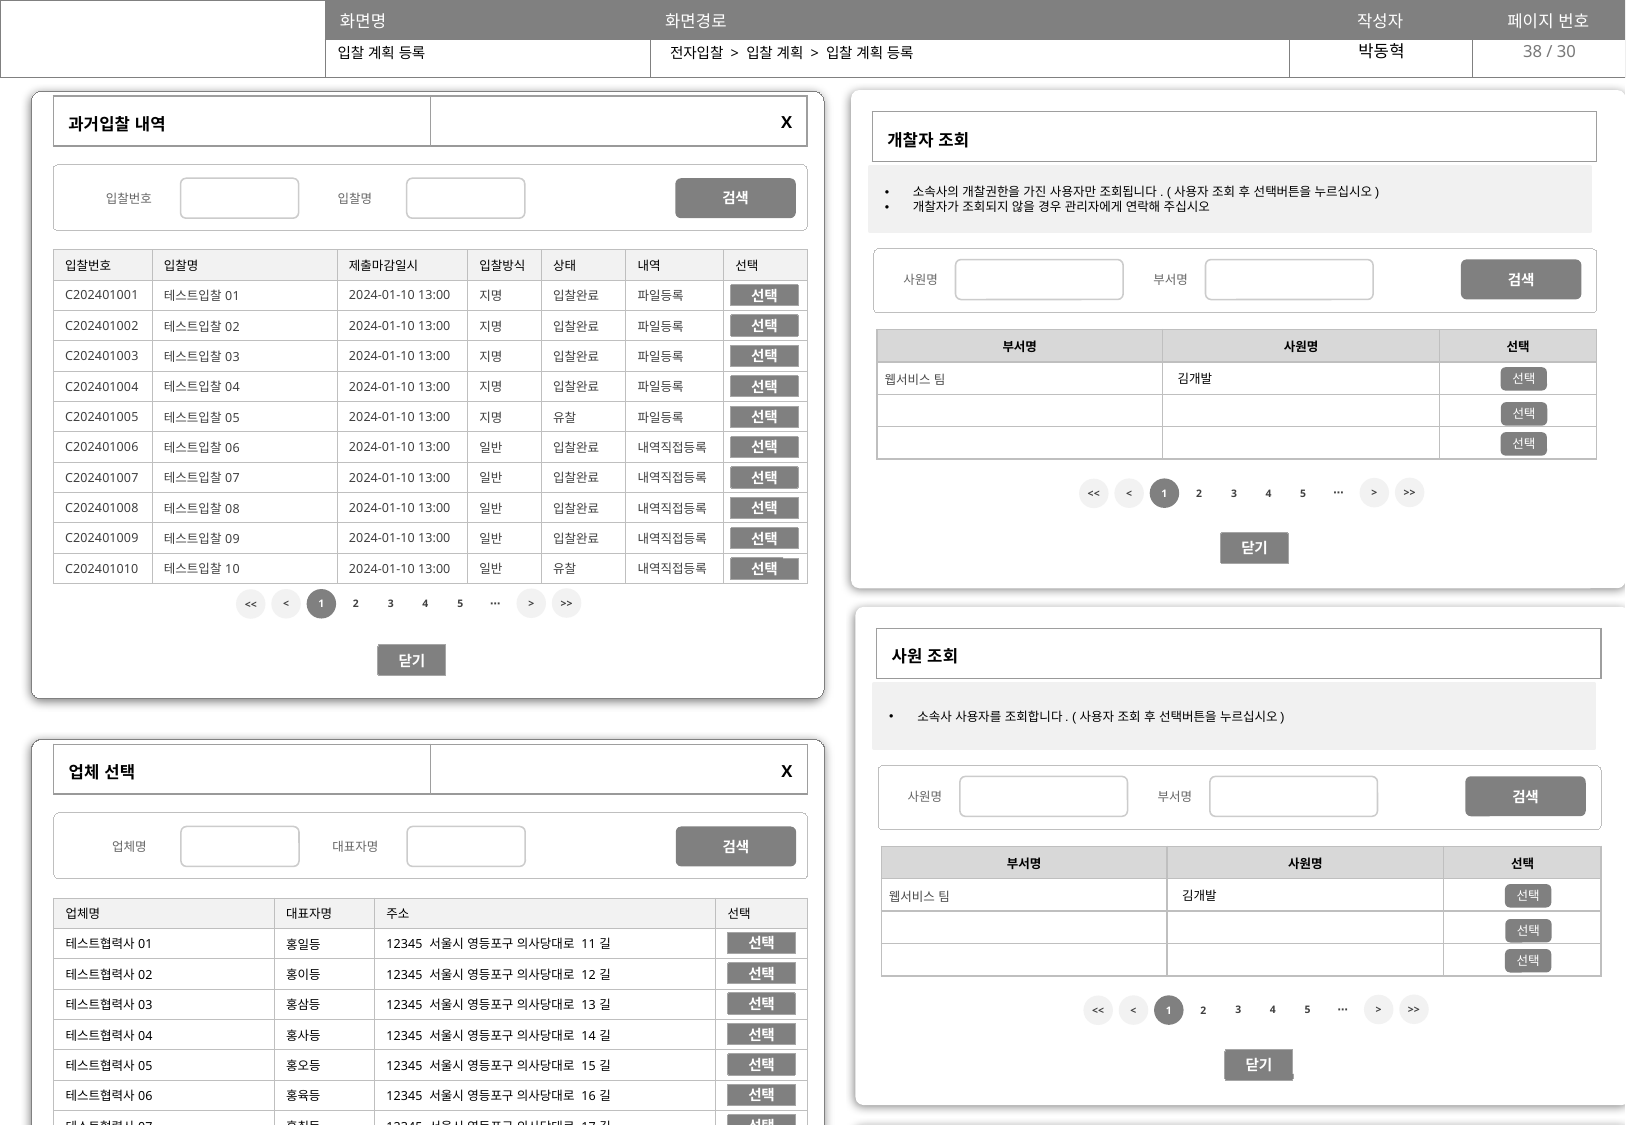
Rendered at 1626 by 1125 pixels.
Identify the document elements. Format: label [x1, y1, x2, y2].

table_cell [54, 554, 152, 583]
table_cell [338, 493, 467, 522]
table_cell [54, 493, 152, 522]
table_cell [375, 959, 715, 989]
table_cell [542, 402, 625, 431]
table_cell [878, 363, 1162, 394]
table_cell [468, 281, 541, 310]
table_cell [153, 402, 337, 431]
table_cell [338, 402, 467, 431]
table_cell [626, 432, 723, 462]
table_cell [724, 463, 807, 492]
table_cell [724, 402, 807, 431]
table_cell [716, 990, 807, 1019]
table_cell [54, 402, 152, 431]
table_cell [338, 463, 467, 492]
table_cell [468, 463, 541, 492]
table_cell [338, 523, 467, 553]
text_box [727, 1023, 796, 1045]
table_cell [1168, 912, 1443, 943]
table_cell [468, 432, 541, 462]
table_cell [153, 493, 337, 522]
table_cell [54, 1081, 274, 1110]
table_cell [468, 311, 541, 340]
table_cell [275, 959, 374, 989]
table_cell [54, 1050, 274, 1080]
table_header [626, 250, 723, 280]
table_cell [542, 493, 625, 522]
table_cell [716, 959, 807, 989]
table_header [1444, 847, 1600, 878]
table_cell [724, 432, 807, 462]
table_header [54, 97, 430, 145]
table_cell [542, 523, 625, 553]
table_header [877, 629, 1600, 678]
text_box [31, 739, 825, 1125]
table_cell [54, 1020, 274, 1049]
table_cell [724, 311, 807, 340]
table_cell [375, 929, 715, 958]
table_header [468, 250, 541, 280]
table_cell [54, 341, 152, 371]
table_cell [716, 1050, 807, 1080]
table_cell [54, 372, 152, 401]
table_cell [626, 402, 723, 431]
text_box [727, 962, 796, 984]
table_cell [882, 912, 1166, 943]
table_cell [716, 1111, 807, 1125]
table_cell [1444, 944, 1600, 975]
table_header [542, 250, 625, 280]
table_cell [338, 432, 467, 462]
text_box [727, 1114, 796, 1125]
table_cell [468, 523, 541, 553]
table_header [431, 97, 806, 145]
table_cell [542, 311, 625, 340]
table_cell [724, 554, 807, 583]
table_cell [542, 432, 625, 462]
table_header [716, 899, 807, 928]
table_cell [724, 372, 807, 401]
table_cell [54, 281, 152, 310]
table_cell [626, 493, 723, 522]
table_cell [153, 341, 337, 371]
table_cell [1163, 427, 1439, 458]
table_cell [338, 554, 467, 583]
table_cell [153, 311, 337, 340]
table_header [873, 112, 1596, 161]
table_cell [275, 1020, 374, 1049]
table_cell [275, 990, 374, 1019]
text_box [31, 91, 825, 699]
table_cell [542, 341, 625, 371]
table_header [153, 250, 337, 280]
table_cell [878, 427, 1162, 458]
table_cell [542, 463, 625, 492]
text_box [851, 90, 1625, 589]
table_header [878, 330, 1162, 361]
table_cell [153, 372, 337, 401]
table_header [724, 250, 807, 280]
table_cell [375, 1081, 715, 1110]
table_cell [468, 402, 541, 431]
text_box [727, 932, 796, 954]
table_cell [1163, 363, 1439, 394]
table_cell [716, 929, 807, 958]
table_cell [1440, 427, 1596, 458]
text_box [322, 36, 1287, 69]
table_cell [1168, 879, 1443, 910]
table_cell [1444, 879, 1600, 910]
table_header [1440, 330, 1596, 361]
table_cell [716, 1081, 807, 1110]
table_cell [1168, 944, 1443, 975]
table_cell [626, 311, 723, 340]
table_cell [626, 463, 723, 492]
table_cell [275, 1081, 374, 1110]
table_header [54, 745, 430, 793]
table_cell [54, 463, 152, 492]
table_cell [275, 1050, 374, 1080]
table_cell [54, 929, 274, 958]
table_cell [626, 281, 723, 310]
table_cell [716, 1020, 807, 1049]
table_cell [626, 341, 723, 371]
slide_number [1474, 33, 1625, 70]
text_box [727, 1084, 796, 1106]
table_cell [153, 463, 337, 492]
table_cell [153, 281, 337, 310]
table_header [882, 847, 1166, 878]
text_box [727, 992, 796, 1015]
table_cell [338, 372, 467, 401]
table_cell [724, 493, 807, 522]
table_cell [375, 990, 715, 1019]
text_box [855, 606, 1625, 1106]
table_header [54, 250, 152, 280]
table_cell [375, 1050, 715, 1080]
table_cell [54, 1111, 274, 1125]
table_cell [153, 432, 337, 462]
table_cell [542, 281, 625, 310]
table_cell [1444, 912, 1600, 943]
table_cell [338, 281, 467, 310]
table_cell [878, 395, 1162, 426]
table_cell [275, 1111, 374, 1125]
table_cell [54, 523, 152, 553]
table_cell [54, 959, 274, 989]
text_box [727, 1053, 796, 1076]
table_cell [626, 372, 723, 401]
table_header [1163, 330, 1439, 361]
table_cell [1163, 395, 1439, 426]
table_header [338, 250, 467, 280]
table_header [54, 899, 274, 928]
table_cell [468, 341, 541, 371]
table_cell [882, 879, 1166, 910]
table_cell [724, 523, 807, 553]
table_cell [54, 432, 152, 462]
table_cell [153, 554, 337, 583]
table_cell [54, 990, 274, 1019]
table_cell [626, 554, 723, 583]
table_cell [542, 554, 625, 583]
table_cell [54, 311, 152, 340]
table_cell [1440, 363, 1596, 394]
table_cell [468, 554, 541, 583]
table_header [431, 745, 807, 793]
table_header [1168, 847, 1443, 878]
table_cell [275, 929, 374, 958]
table_cell [626, 523, 723, 553]
table_cell [1440, 395, 1596, 426]
table_cell [724, 281, 807, 310]
table_cell [724, 341, 807, 371]
table_cell [375, 1111, 715, 1125]
table_cell [468, 372, 541, 401]
table_cell [468, 493, 541, 522]
table_cell [882, 944, 1166, 975]
table_cell [338, 311, 467, 340]
table_cell [153, 523, 337, 553]
table_cell [338, 341, 467, 371]
table_cell [375, 1020, 715, 1049]
table_header [275, 899, 374, 928]
table_cell [542, 372, 625, 401]
table_header [375, 899, 715, 928]
